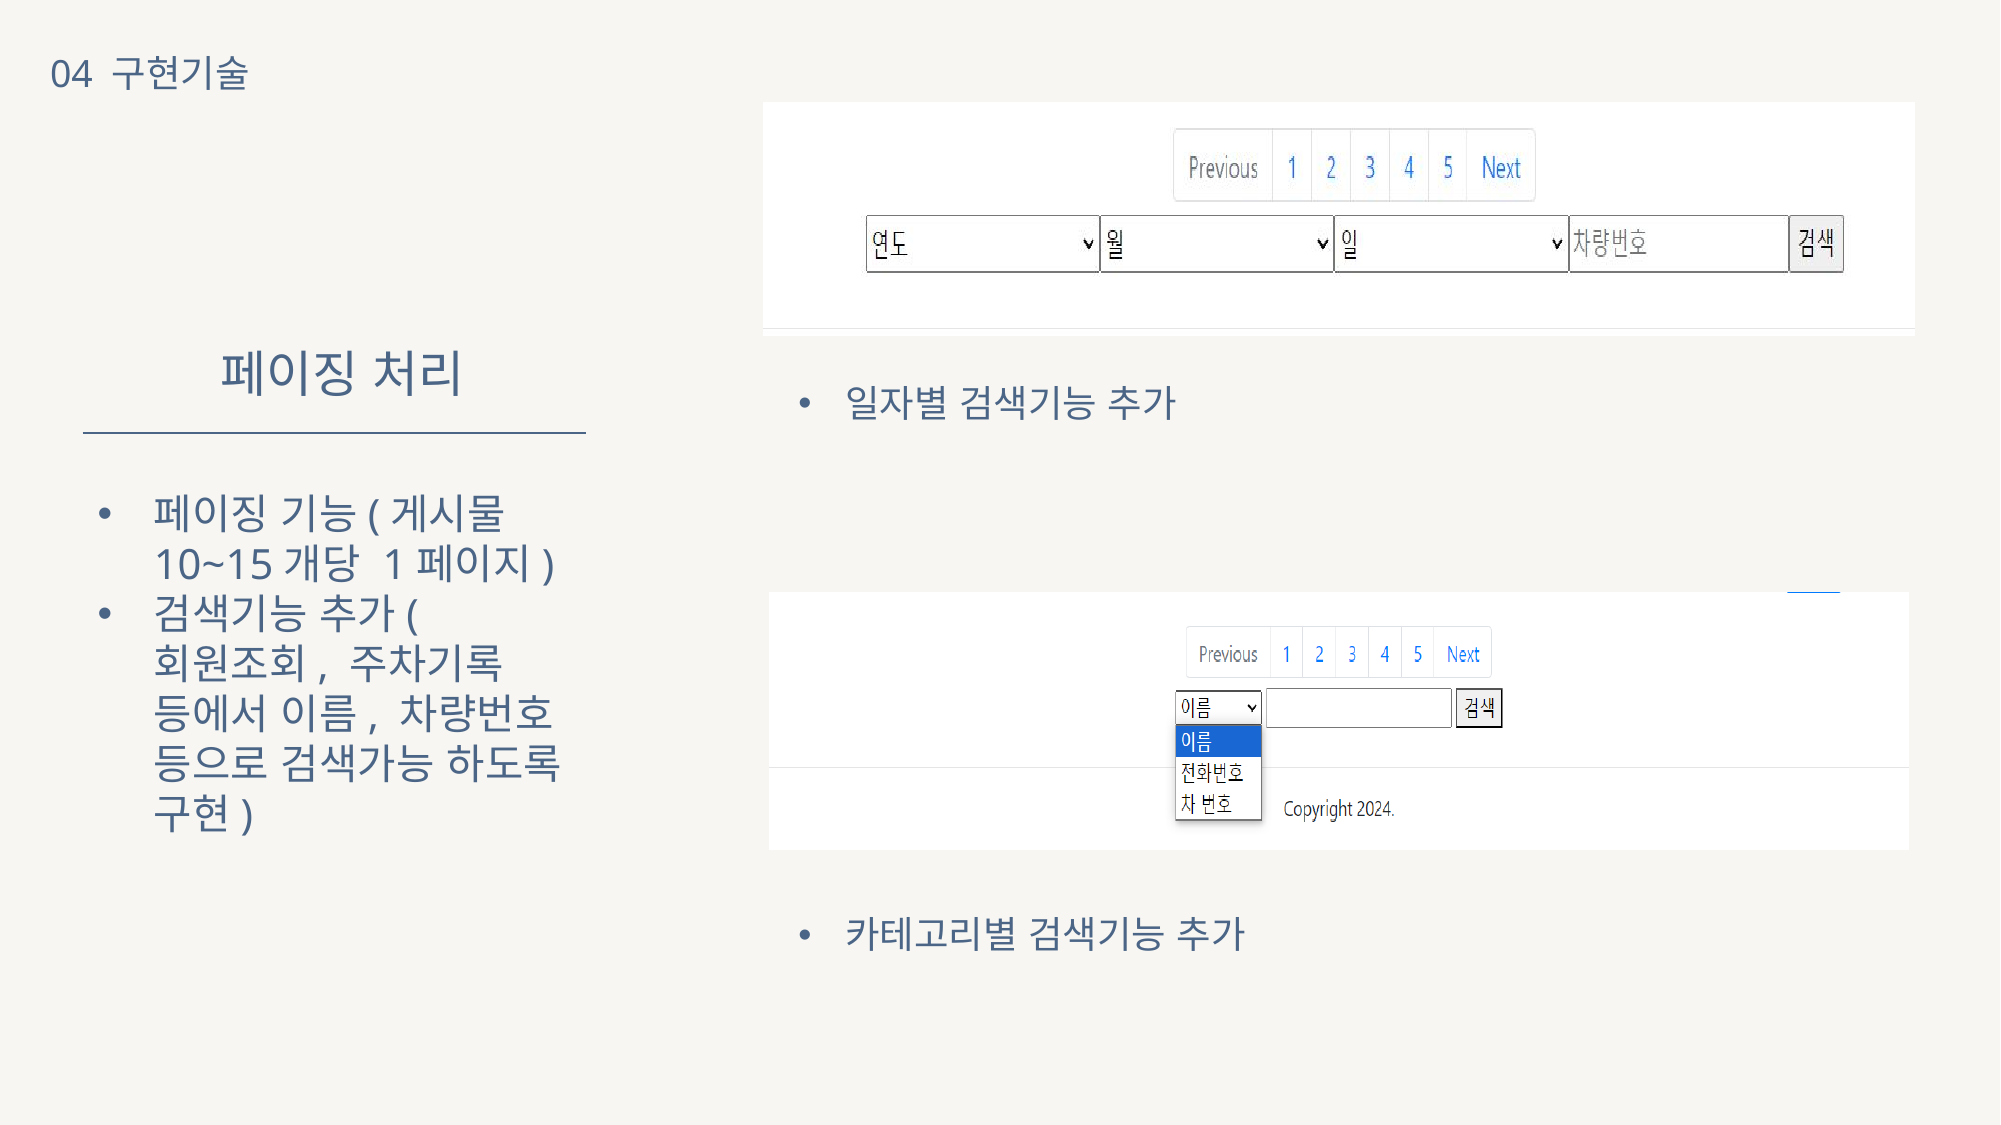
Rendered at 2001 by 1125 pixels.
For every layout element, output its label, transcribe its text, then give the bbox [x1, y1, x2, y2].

text_box 페이징 기능(게시물 10~15개당 1페이지) 검색기능 추가(회원조회, 주차기록 등에서 이름, 차량번호 등으로 검색가능 하도록 구현) [82, 480, 587, 896]
text_box 04 구현기술 [35, 42, 383, 103]
text_box 카테고리별 검색기능 추가 [783, 904, 1327, 964]
text_box 일자별 검색기능 추가 [783, 372, 1327, 433]
text_box 페이징 처리 [154, 335, 532, 410]
picture [769, 592, 1909, 850]
picture [763, 102, 1915, 336]
